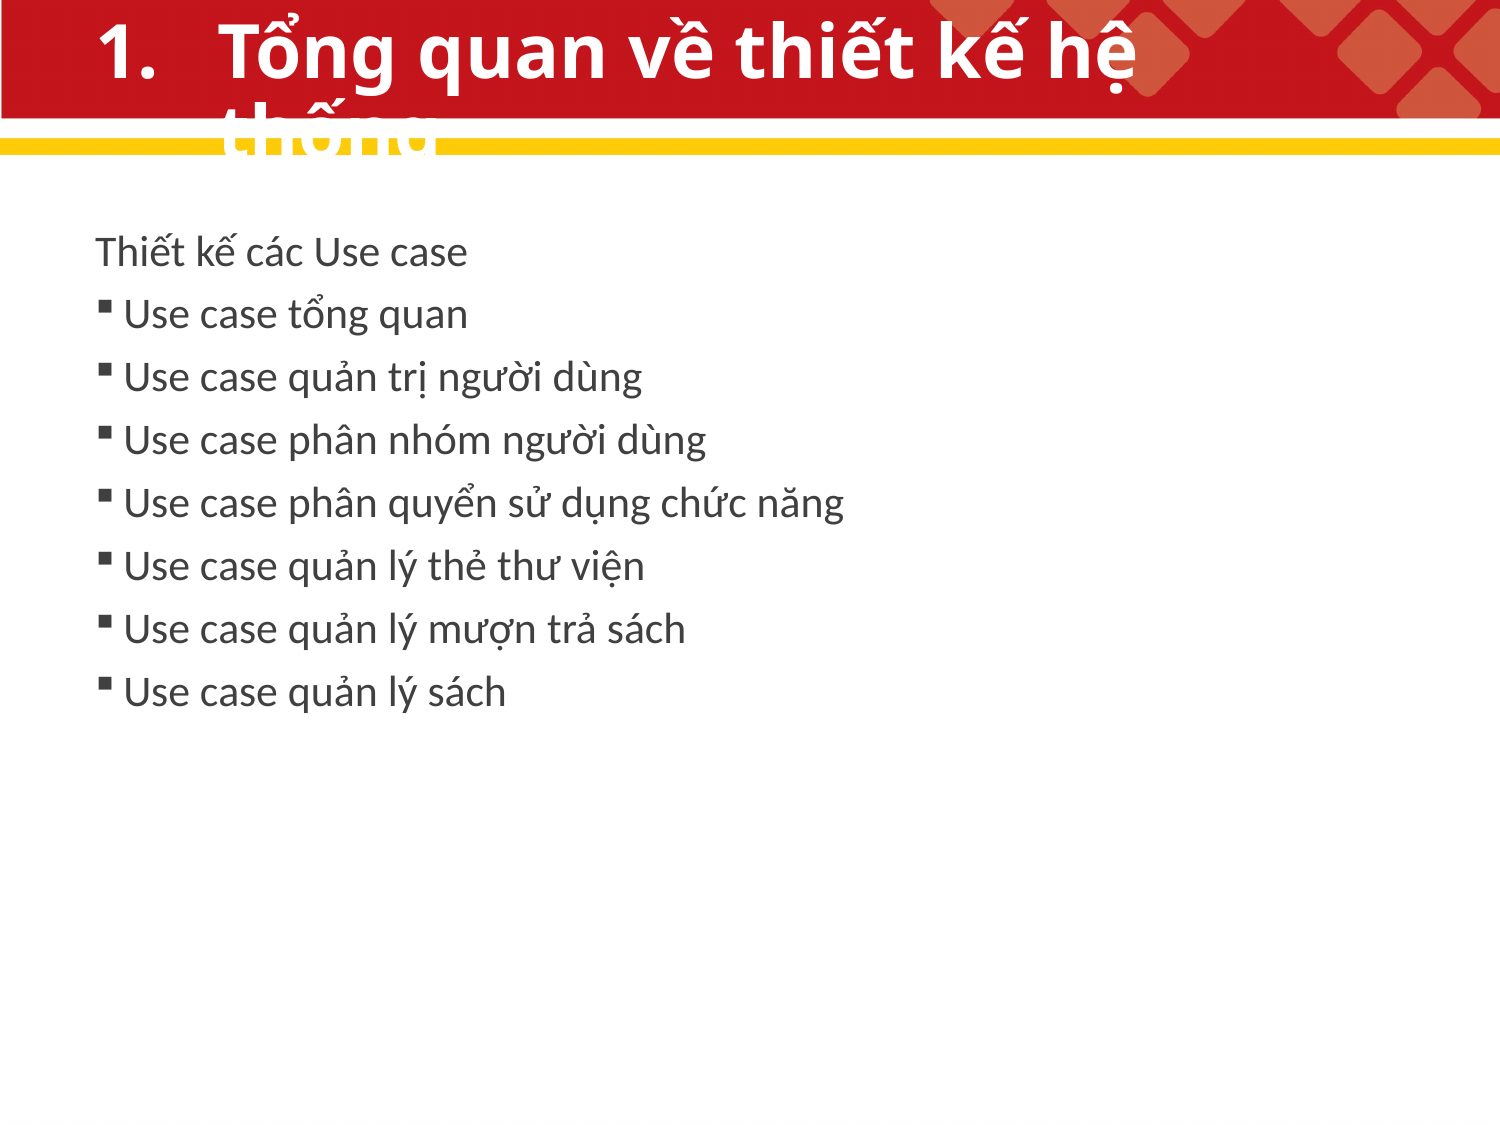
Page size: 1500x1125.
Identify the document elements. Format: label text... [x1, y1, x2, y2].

list Thiết kế các Use case Use case tổng quan Use case quản trị người dùng Use case phân nhóm người dùng Use case phân quyển sử dụng chức năng Use case quản lý thẻ thư viện Use case quản lý mượn trả sách Use case quản lý sách [80, 220, 1397, 1025]
title Tổng quan về thiết kế hệ thống [80, 0, 1397, 204]
picture [0, 0, 1500, 1125]
